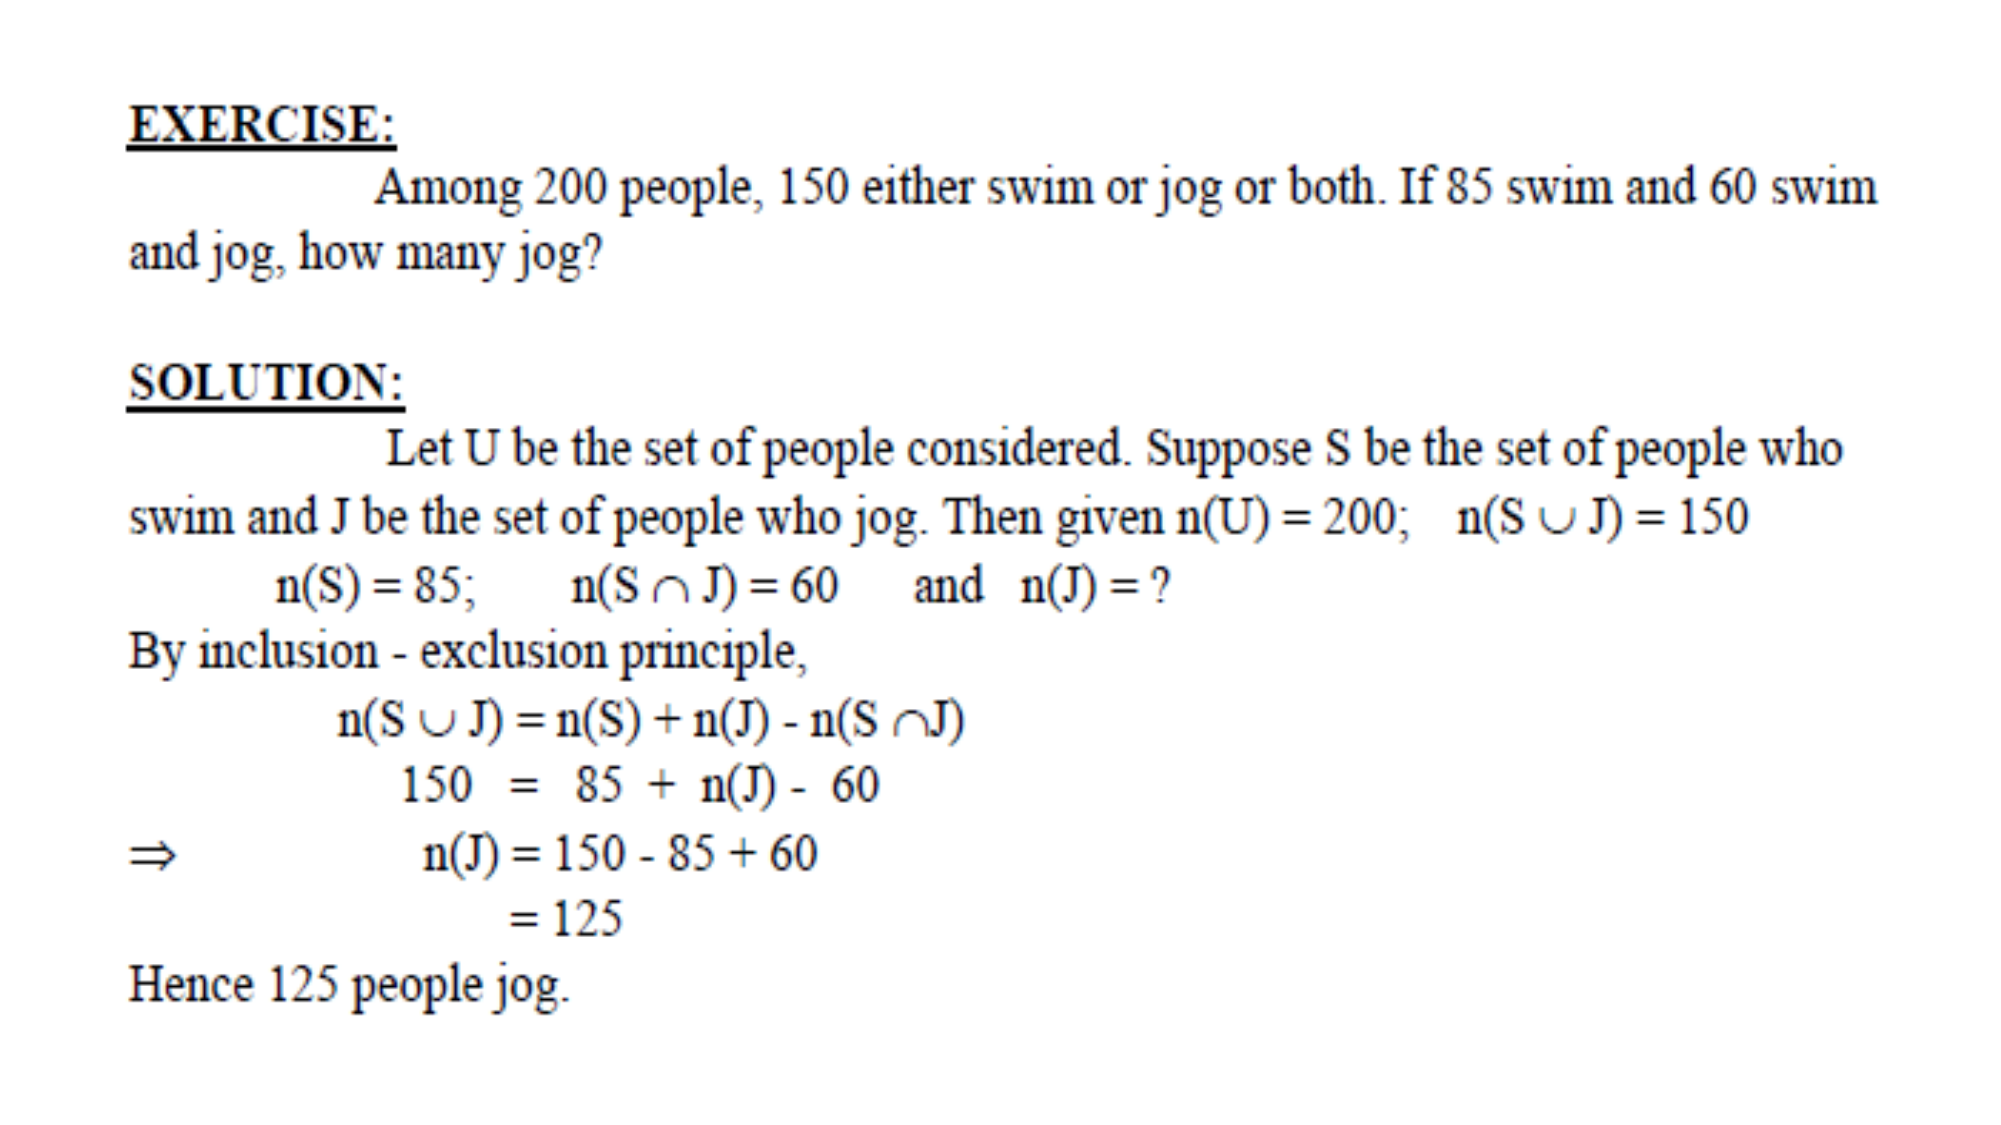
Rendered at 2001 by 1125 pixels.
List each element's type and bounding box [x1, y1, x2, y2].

list [107, 74, 1905, 1035]
